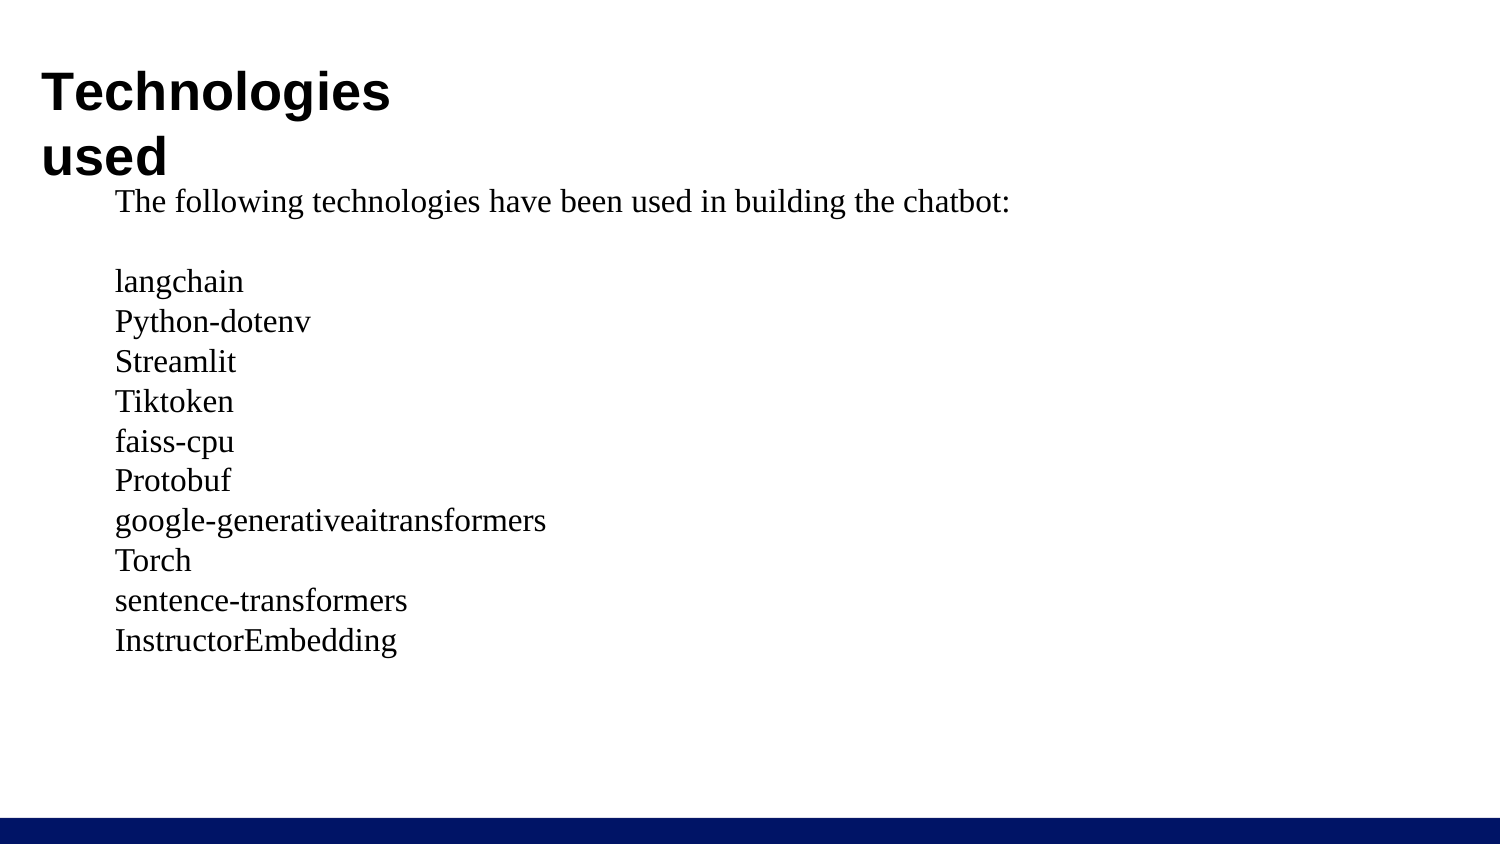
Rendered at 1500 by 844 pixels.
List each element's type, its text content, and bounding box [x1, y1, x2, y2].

title Technologies used [38, 53, 528, 198]
text_box The following technologies have been used in building the chatbot: langchain Python-dotenv Streamlit Tiktoken faiss-cpu Protobuf google-generativeaitransformers Torch sentence-transformers InstructorEmbedding [99, 171, 1113, 666]
picture [0, 817, 1500, 844]
